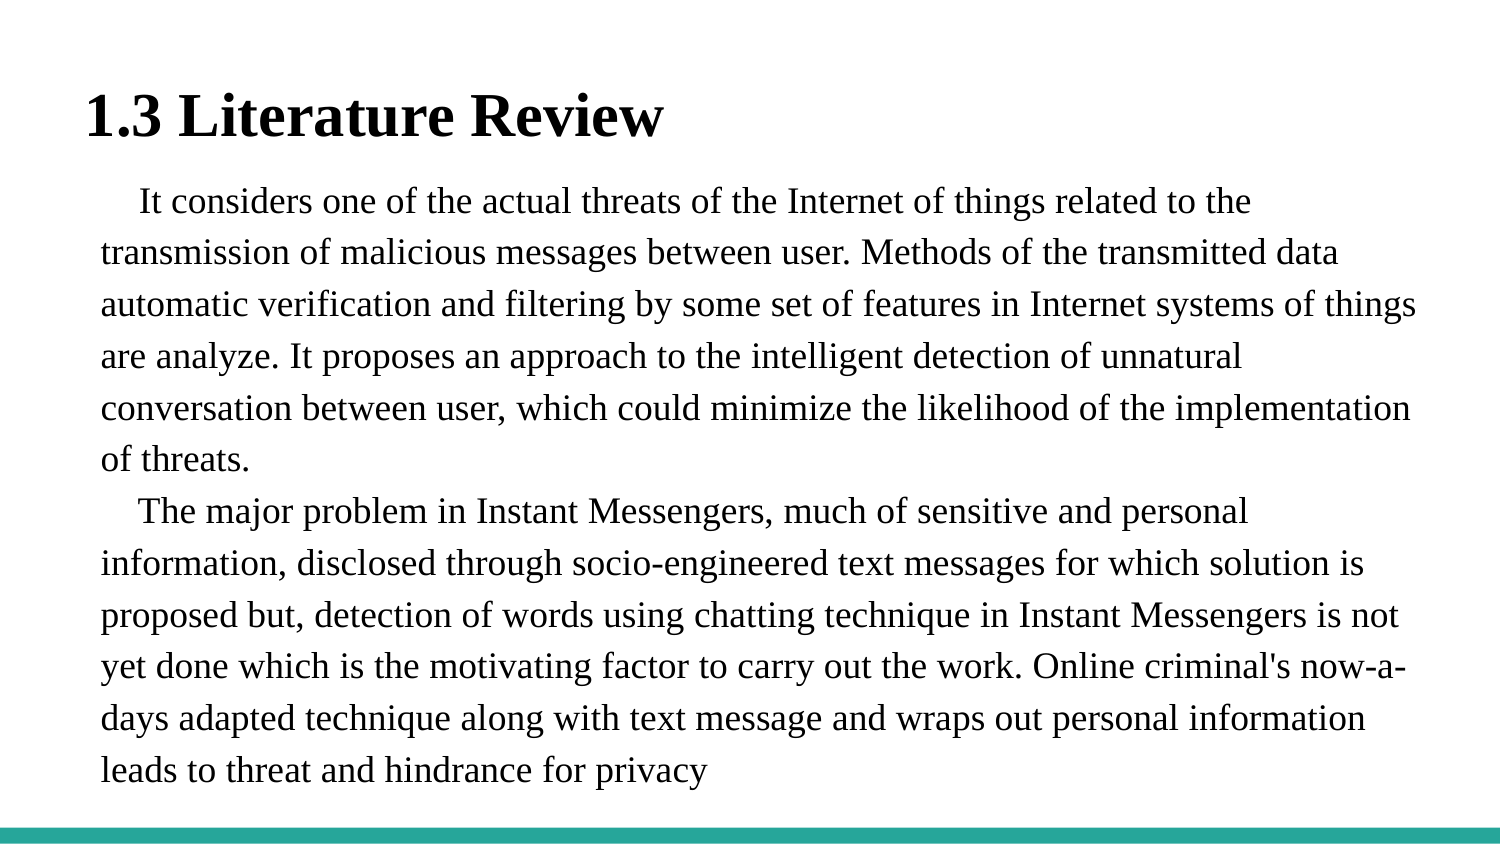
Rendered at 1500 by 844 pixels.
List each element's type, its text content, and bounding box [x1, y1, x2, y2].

list It considers one of the actual threats of the Internet of things related to the transmission of malicious messages between user. Methods of the transmitted data automatic verification and filtering by some set of features in Internet systems of things are analyze. It proposes an approach to the intelligent detection of unnatural conversation between user, which could minimize the likelihood of the implementation of threats. The major problem in Instant Messengers, much of sensitive and personal information, disclosed through socio-engineered text messages for which solution is proposed but, detection of words using chatting technique in Instant Messengers is not yet done which is the motivating factor to carry out the work. Online criminal's now-a-days adapted technique along with text message and wraps out personal information leads to threat and hindrance for privacy [66, 154, 1449, 785]
title 1.3 Literature Review [51, 59, 1449, 174]
